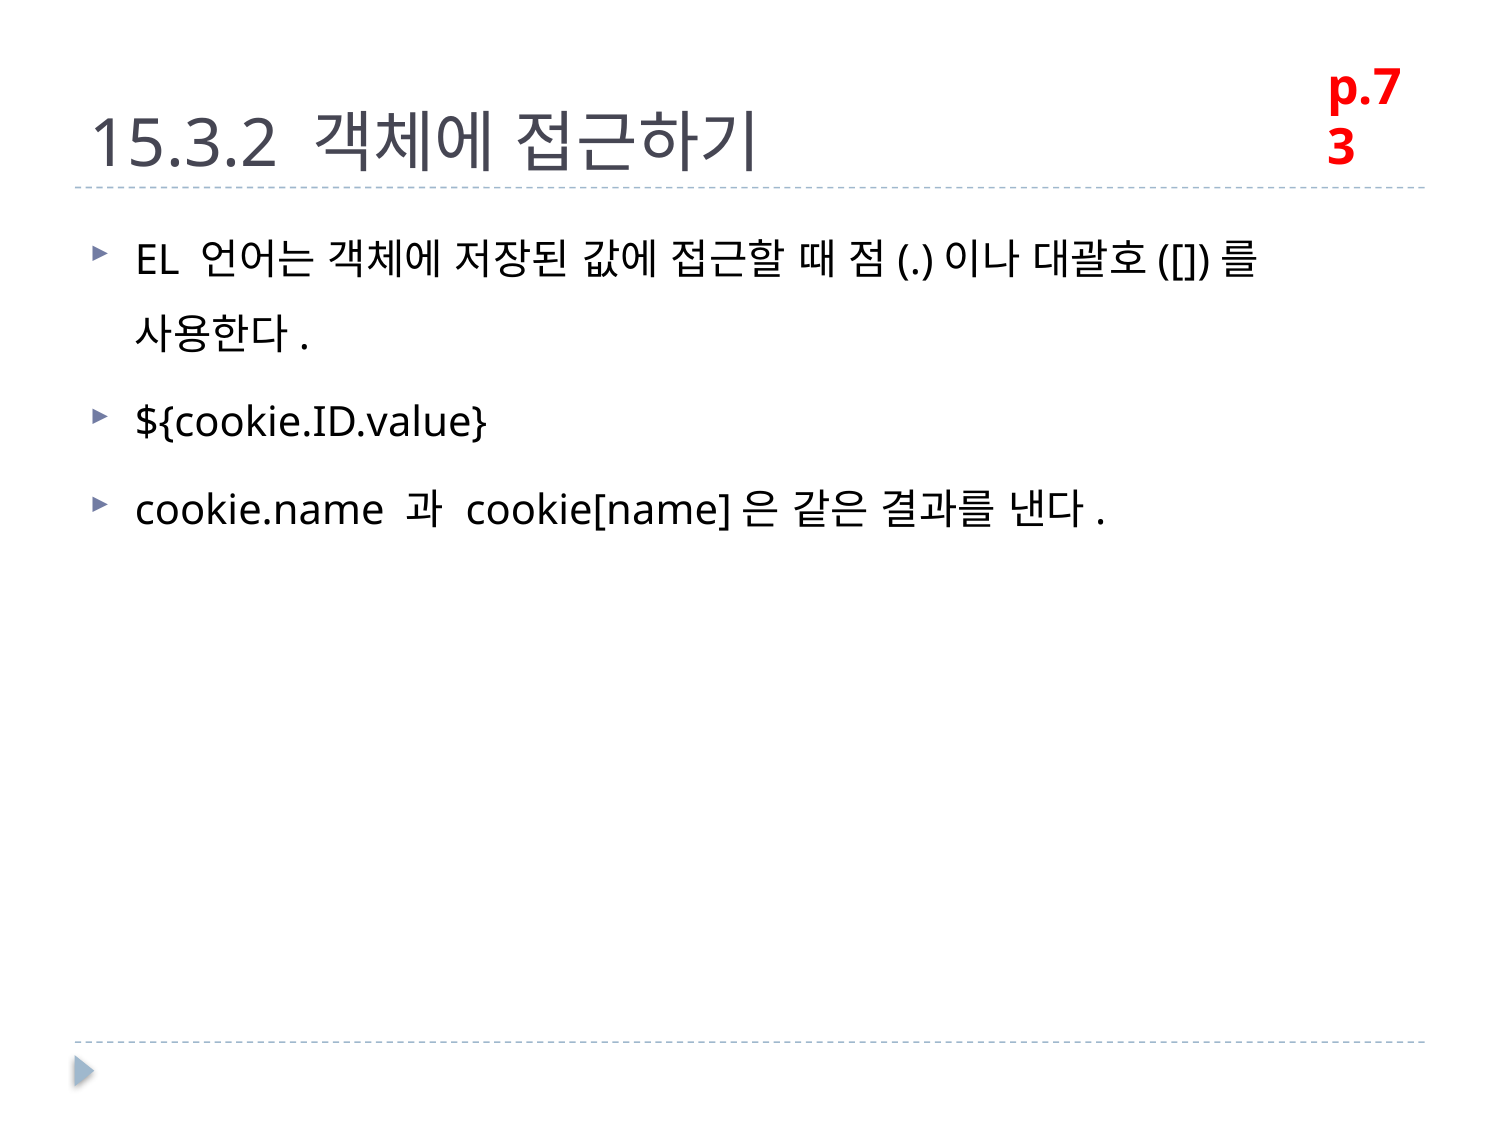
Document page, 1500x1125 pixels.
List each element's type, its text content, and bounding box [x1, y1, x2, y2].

list EL 언어는 객체에 저장된 값에 접근할 때 점(.)이나 대괄호([])를 사용한다. ${cookie.ID.value} cookie.name 과 cookie[name]은 같은 결과를 낸다. [75, 200, 1425, 1010]
text_box p.73 [1312, 46, 1442, 182]
title 15.3.2 객체에 접근하기 [75, 24, 1425, 188]
